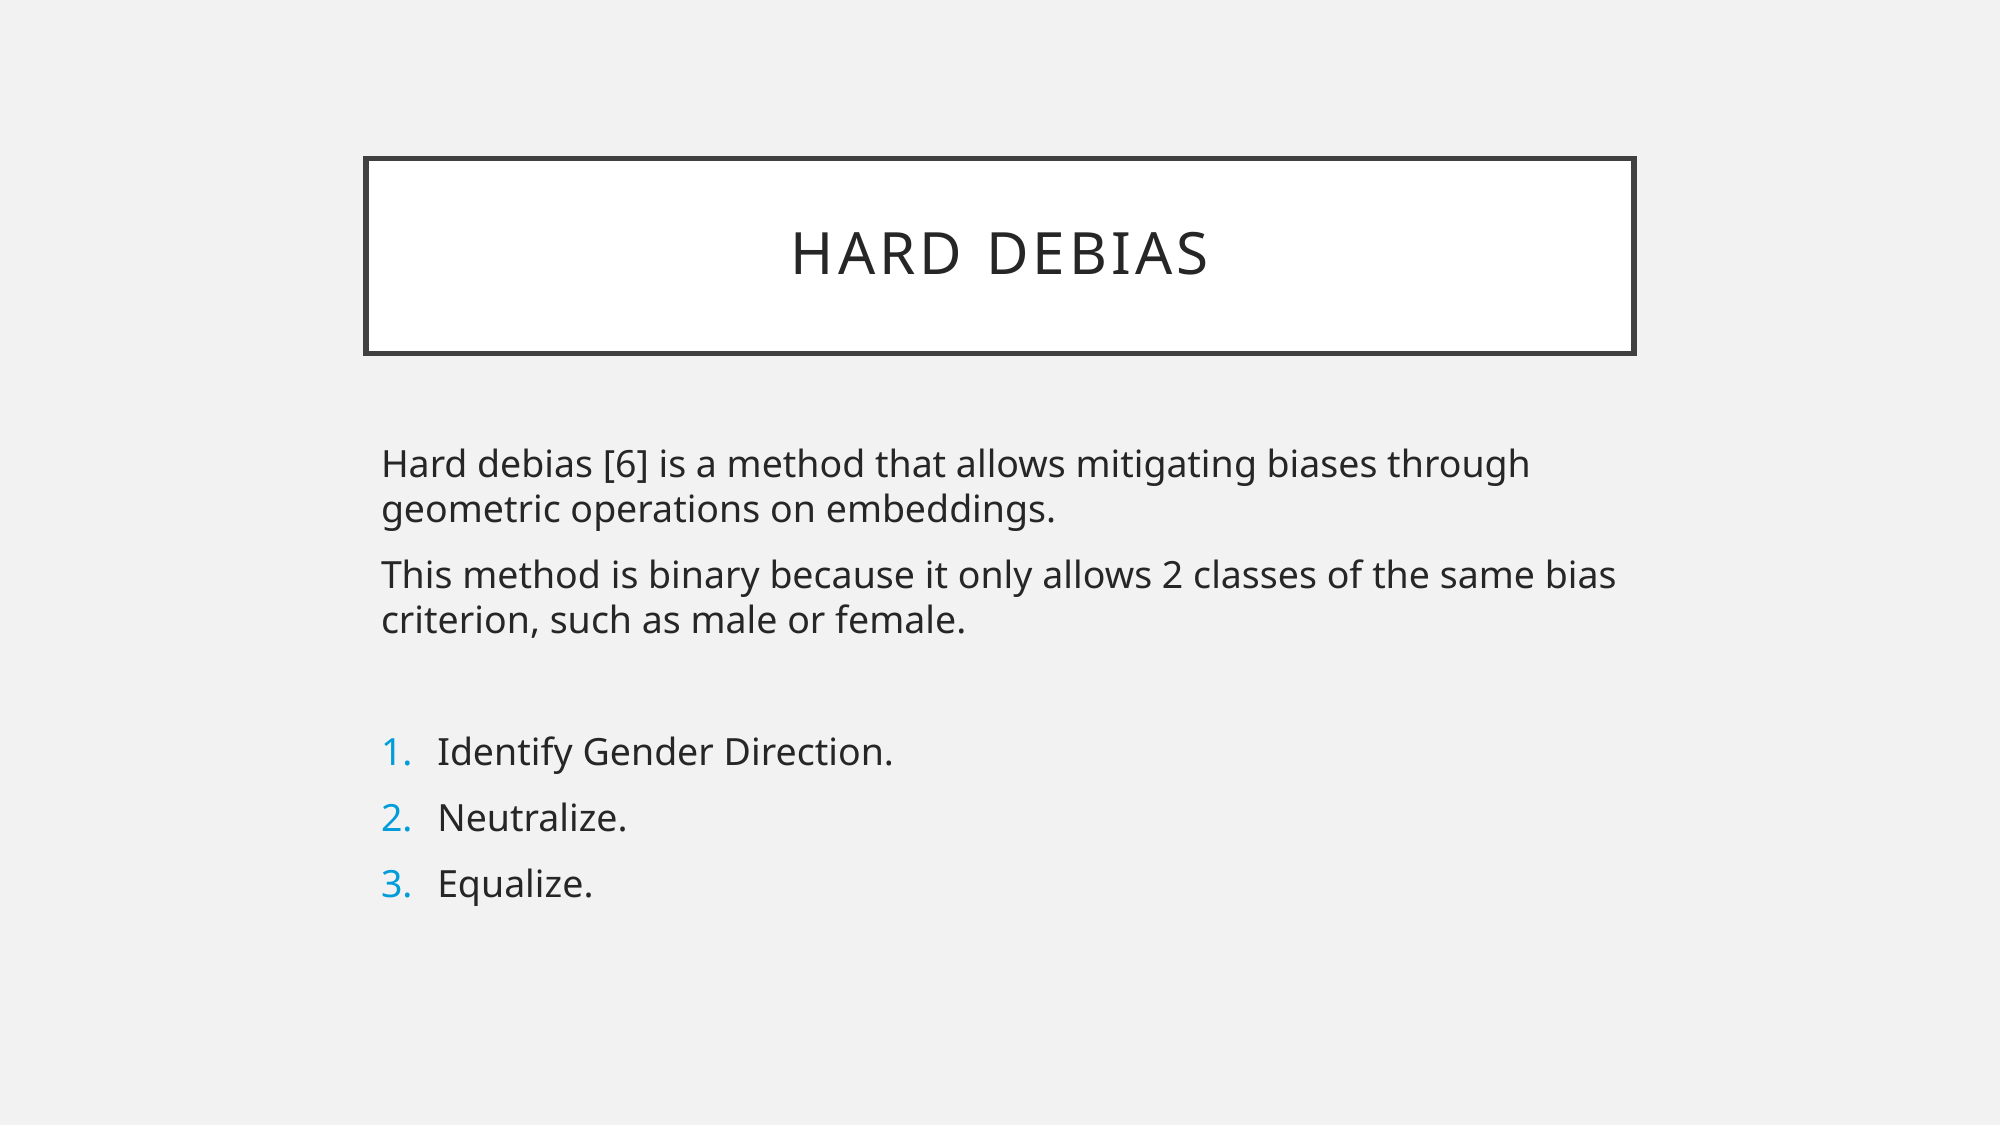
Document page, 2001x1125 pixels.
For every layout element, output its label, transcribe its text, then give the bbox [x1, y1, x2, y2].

list Hard debias [6] is a method that allows mitigating biases through geometric operations on embeddings. This method is binary because it only allows 2 classes of the same bias criterion, such as male or female. Identify Gender Direction. Neutralize. Equalize. [366, 432, 1634, 942]
title Hard Debias [363, 156, 1637, 356]
